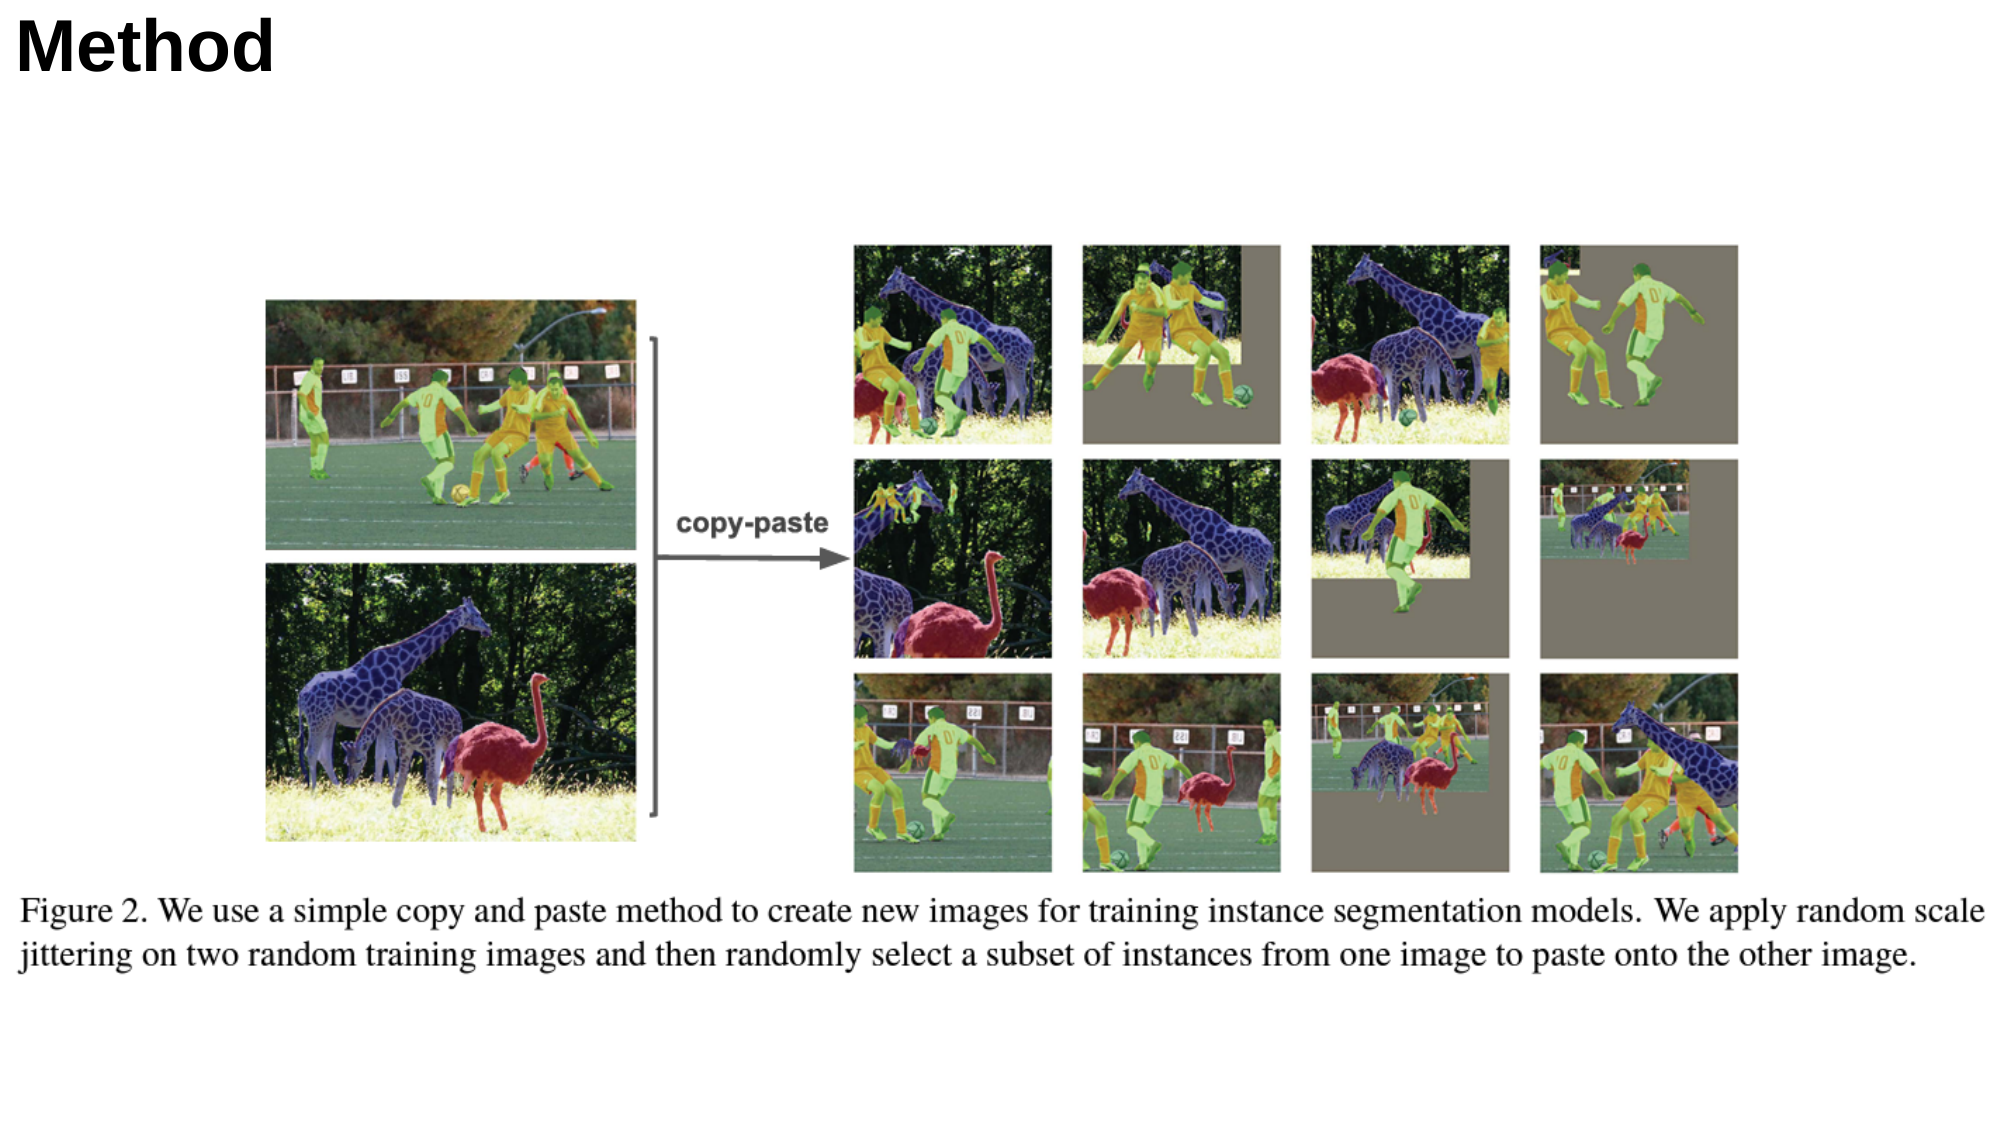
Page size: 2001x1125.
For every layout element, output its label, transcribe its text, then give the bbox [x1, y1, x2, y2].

title Method [0, 0, 2000, 95]
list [0, 194, 2000, 994]
